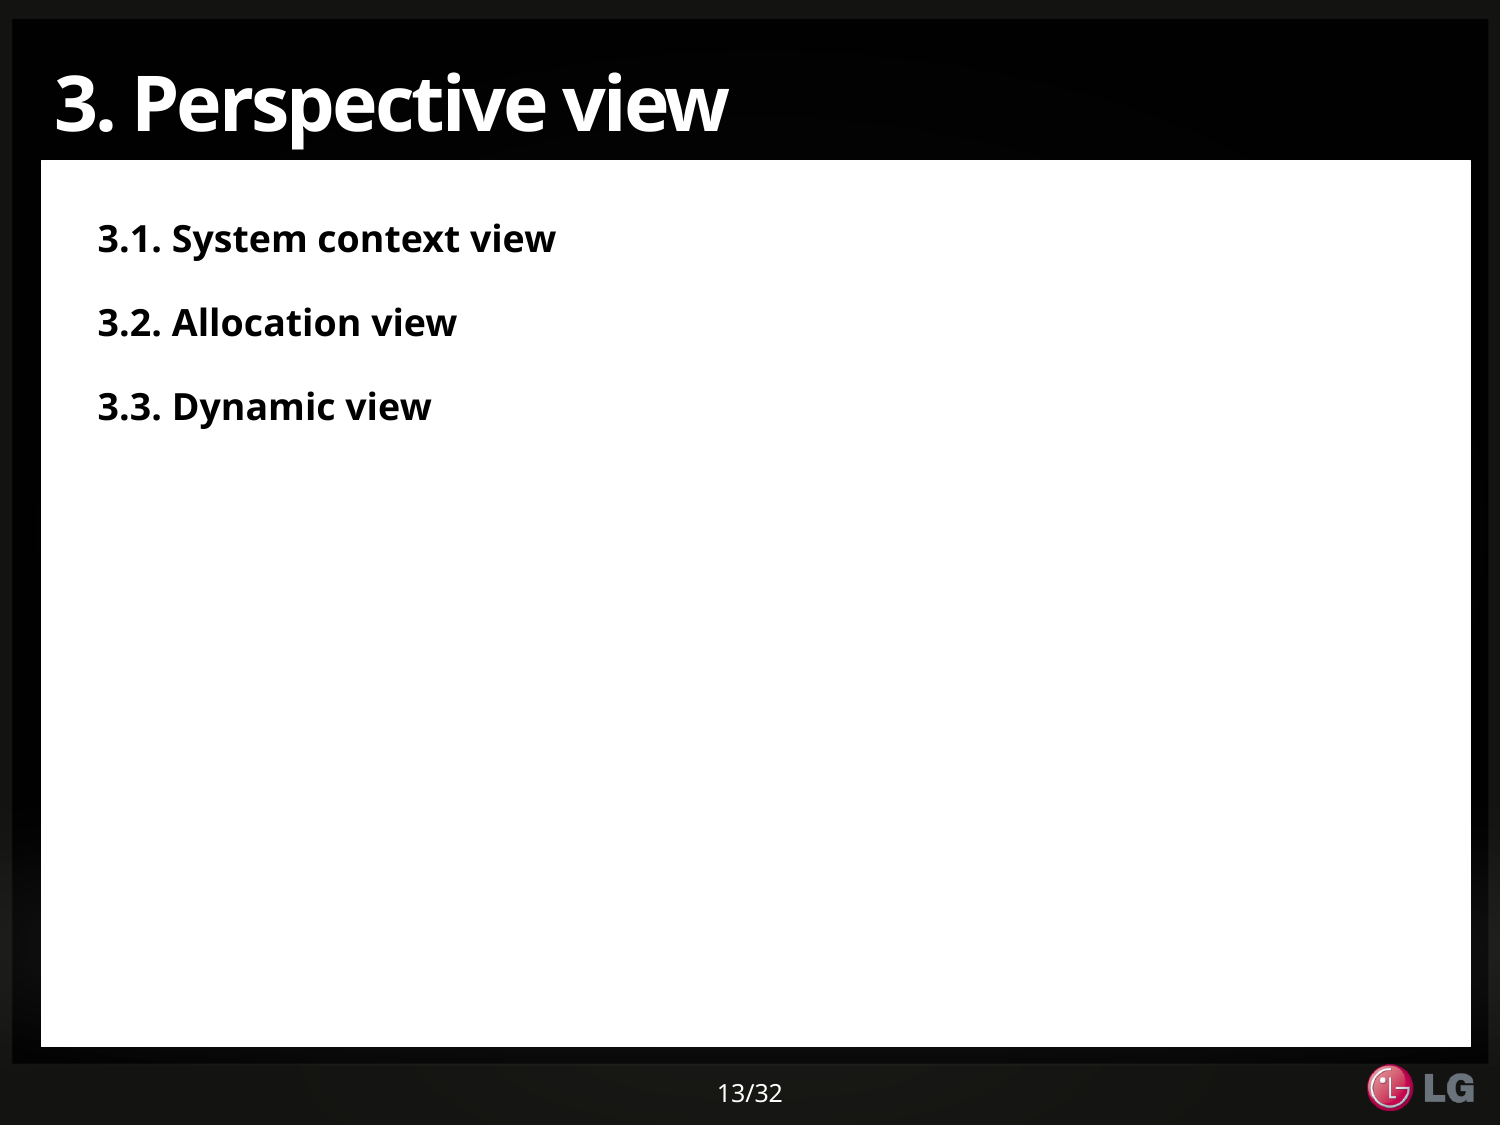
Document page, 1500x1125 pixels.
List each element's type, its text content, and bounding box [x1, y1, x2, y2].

list 3.1. System context view 3.2. Allocation view 3.3. Dynamic view [82, 176, 750, 327]
text_box [39, 159, 1473, 1049]
picture [0, 0, 1500, 1125]
slide_number 13/32 [575, 1064, 925, 1125]
title 3. Perspective view [39, 46, 1412, 155]
